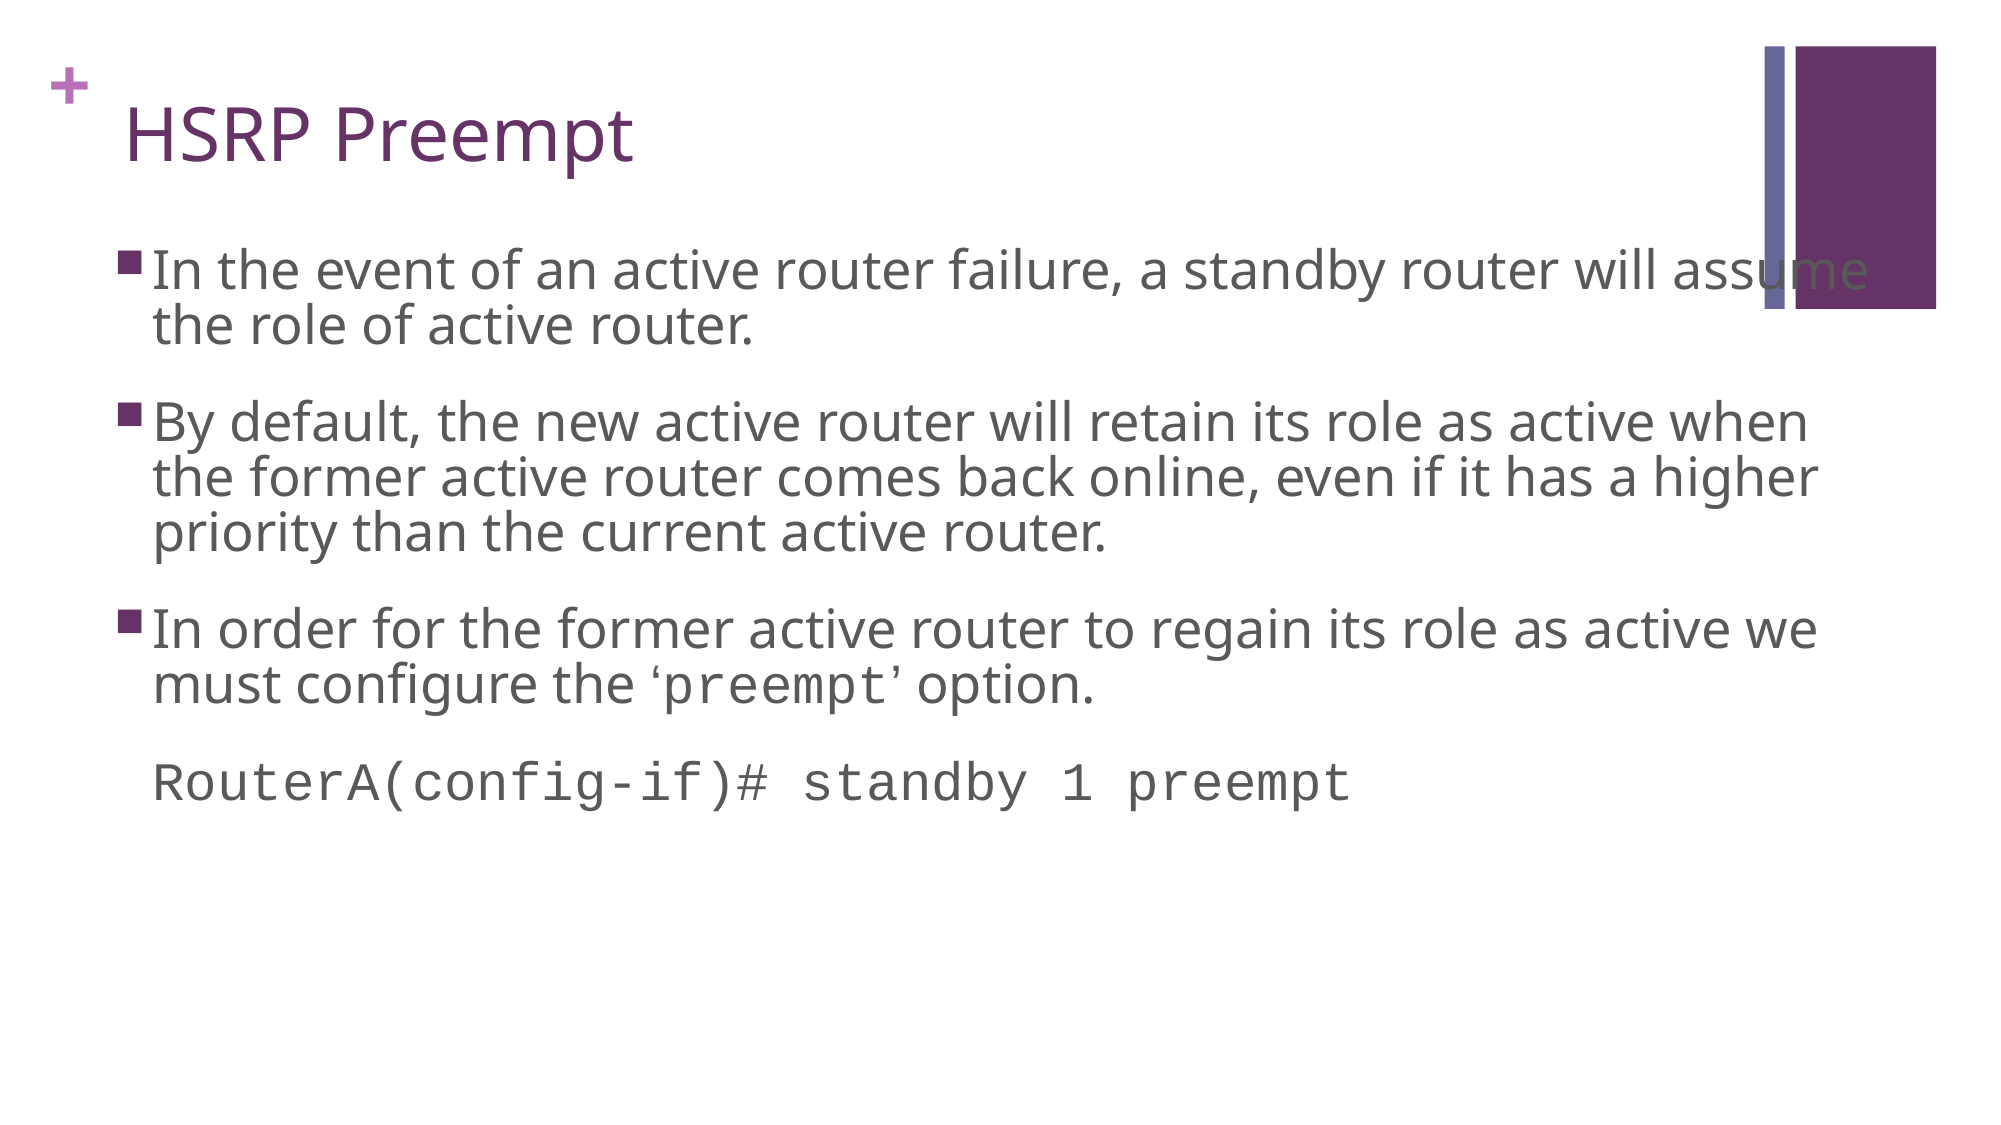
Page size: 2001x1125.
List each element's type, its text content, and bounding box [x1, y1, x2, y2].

list In the event of an active router failure, a standby router will assume the role of active router. By default, the new active router will retain its role as active when the former active router comes back online, even if it has a higher priority than the current active router. In order for the former active router to regain its role as active we must configure the ‘preempt’ option. RouterA(config-if)# standby 1 preempt [99, 237, 1899, 988]
title HSRP Preempt [109, 79, 1762, 237]
